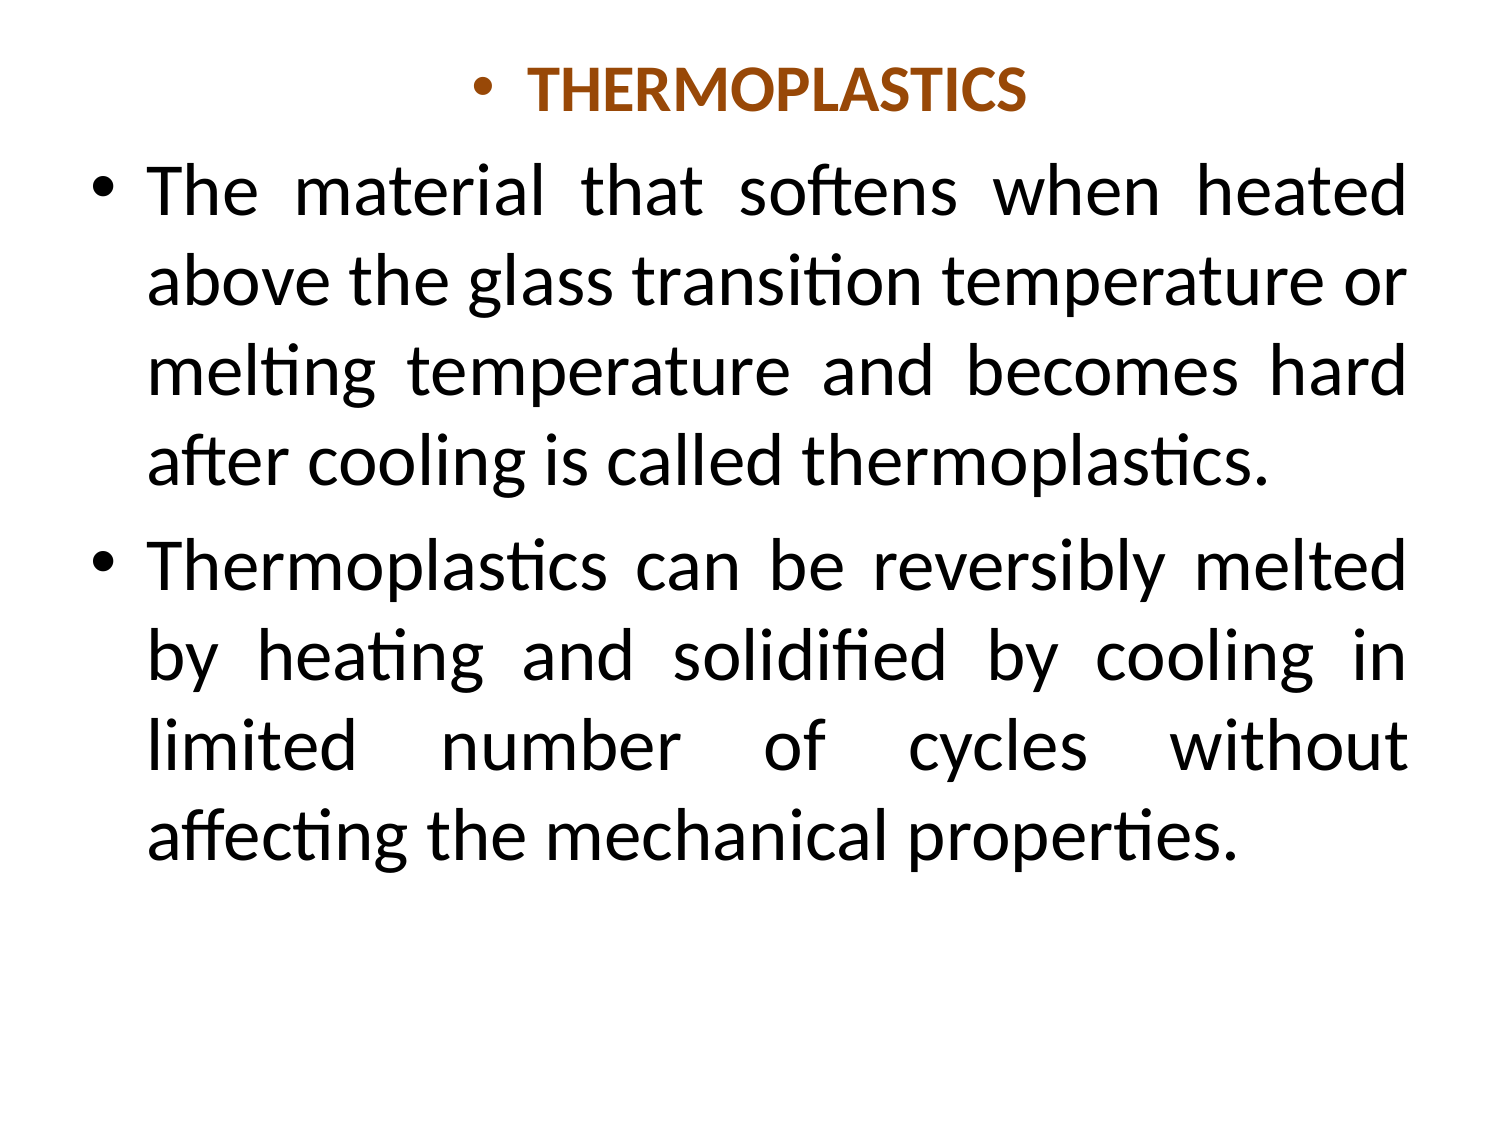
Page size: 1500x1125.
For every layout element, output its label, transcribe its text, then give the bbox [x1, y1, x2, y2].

list THERMOPLASTICS The material that softens when heated above the glass transition temperature or melting temperature and becomes hard after cooling is called thermoplastics. Thermoplastics can be reversibly melted by heating and solidified by cooling in limited number of cycles without affecting the mechanical properties. [75, 37, 1425, 1005]
